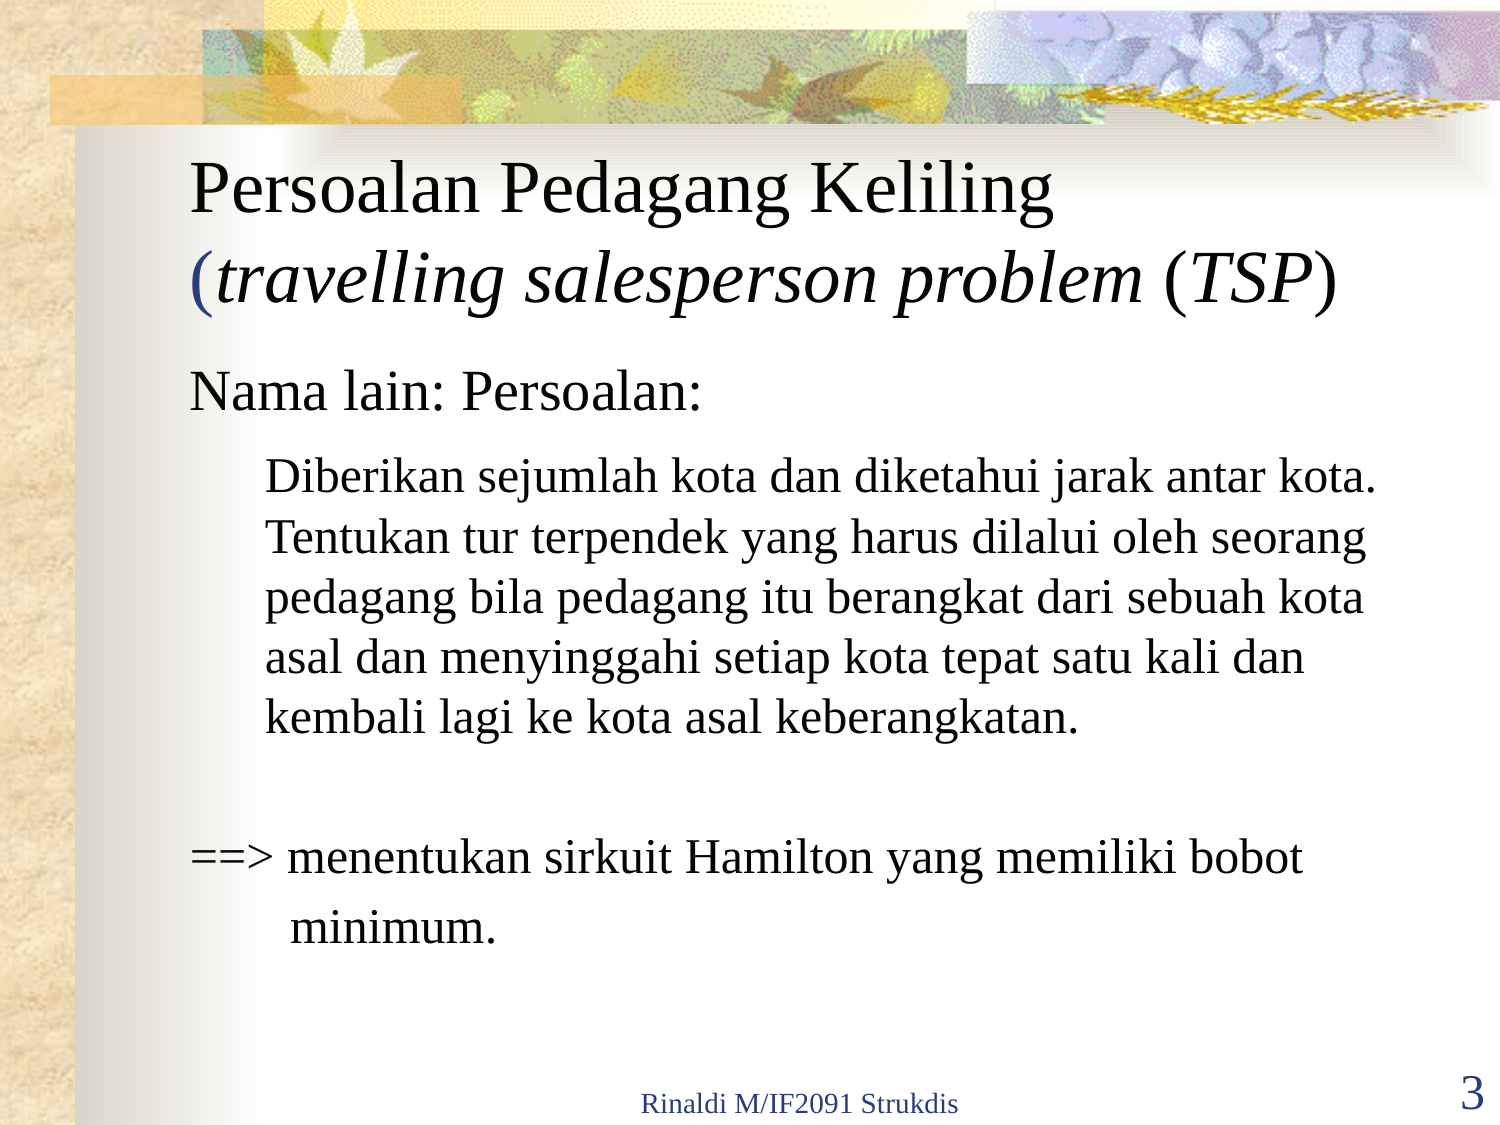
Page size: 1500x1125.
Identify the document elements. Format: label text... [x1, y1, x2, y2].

title Persoalan Pedagang Keliling (travelling salesperson problem (TSP) [174, 137, 1451, 326]
picture [0, 0, 1500, 1125]
list Nama lain: Persoalan: Diberikan sejumlah kota dan diketahui jarak antar kota. Tentukan tur terpendek yang harus dilalui oleh seorang pedagang bila pedagang itu berangkat dari sebuah kota asal dan menyinggahi setiap kota tepat satu kali dan kembali lagi ke kota asal keberangkatan. ==> menentukan sirkuit Hamilton yang memiliki bobot minimum. [174, 344, 1451, 1020]
slide_number 3 [1349, 1051, 1500, 1125]
footer Rinaldi M/IF2091 Strukdis [562, 1051, 1038, 1125]
